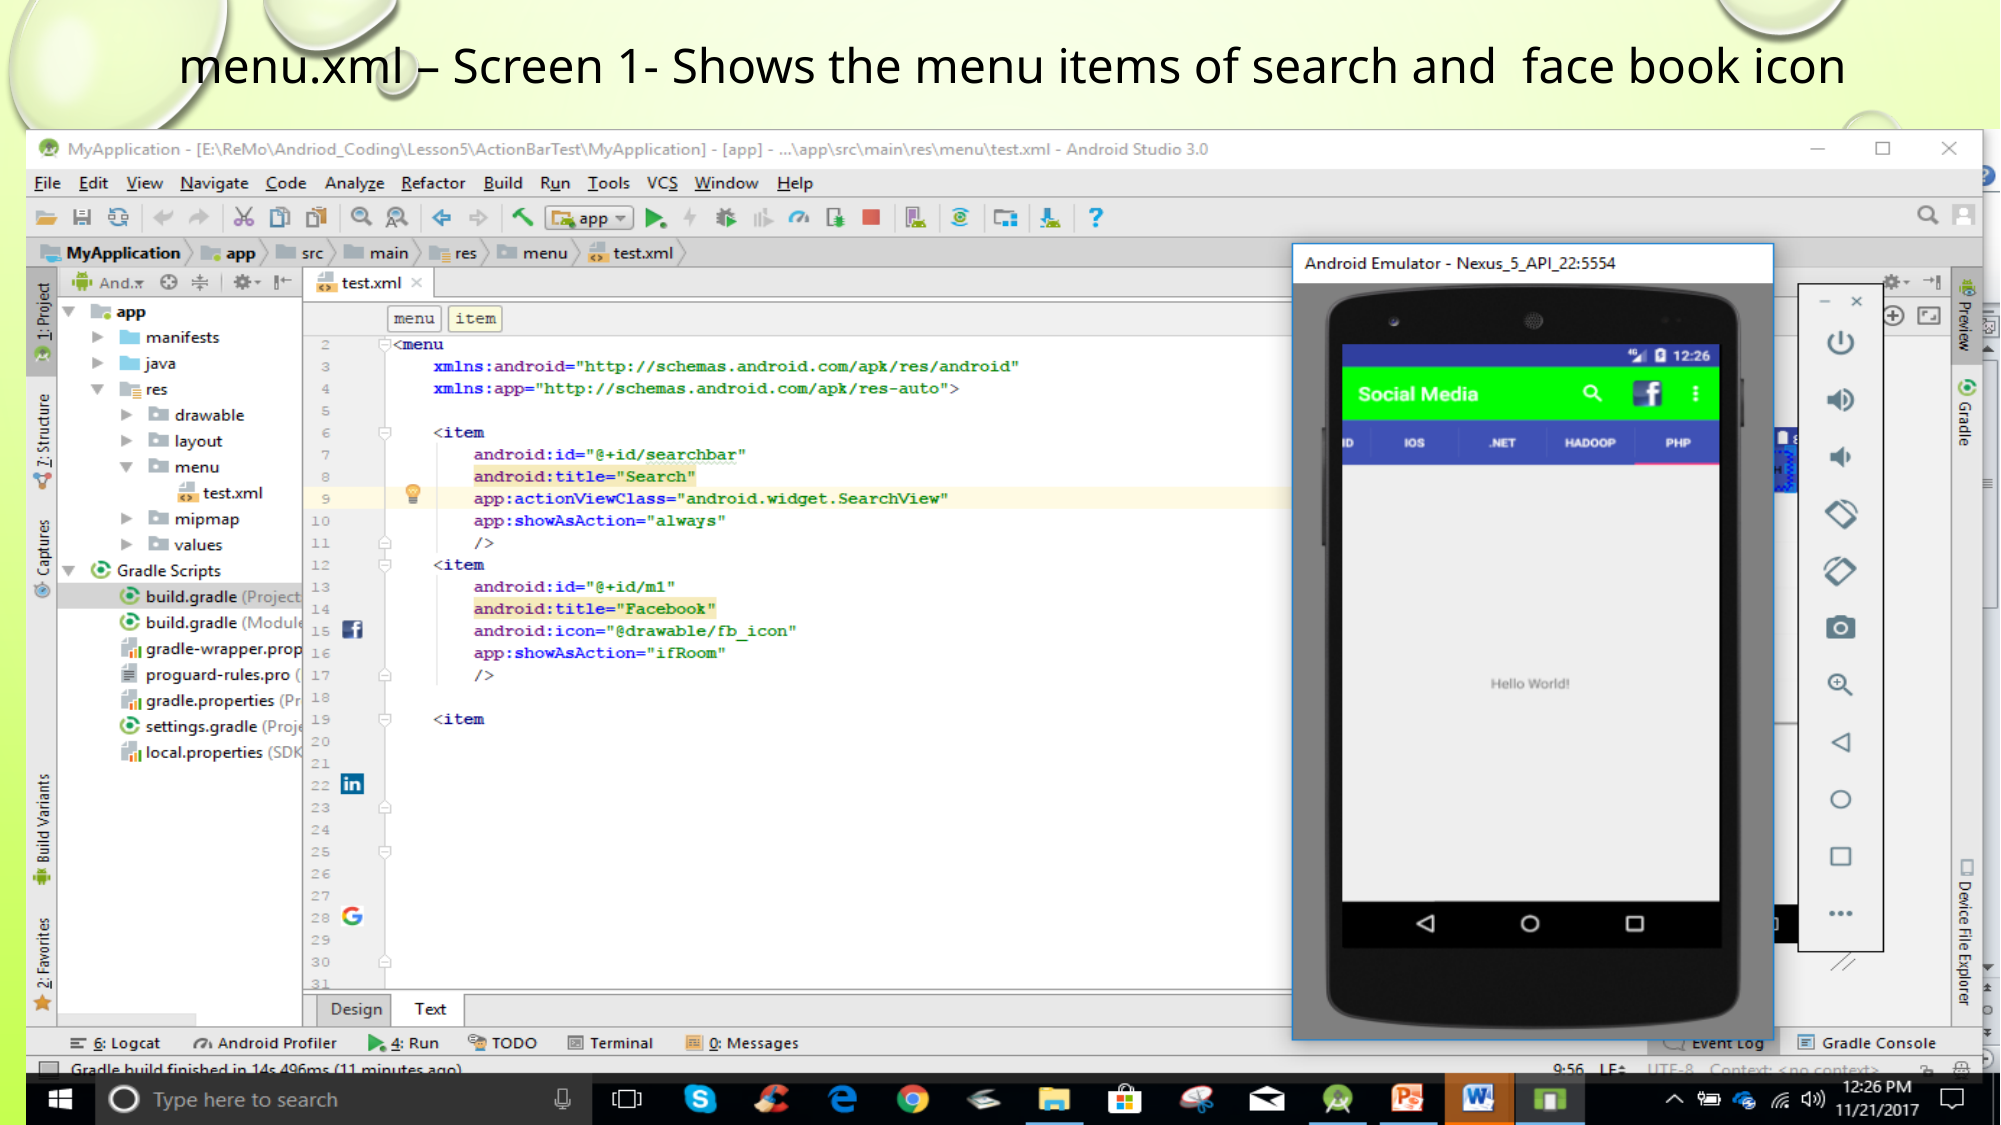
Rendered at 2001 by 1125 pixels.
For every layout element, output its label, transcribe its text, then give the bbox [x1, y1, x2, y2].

picture [0, 0, 2000, 1125]
title menu.xml – Screen 1- Shows the menu items of search and face book icon [26, 22, 2000, 115]
